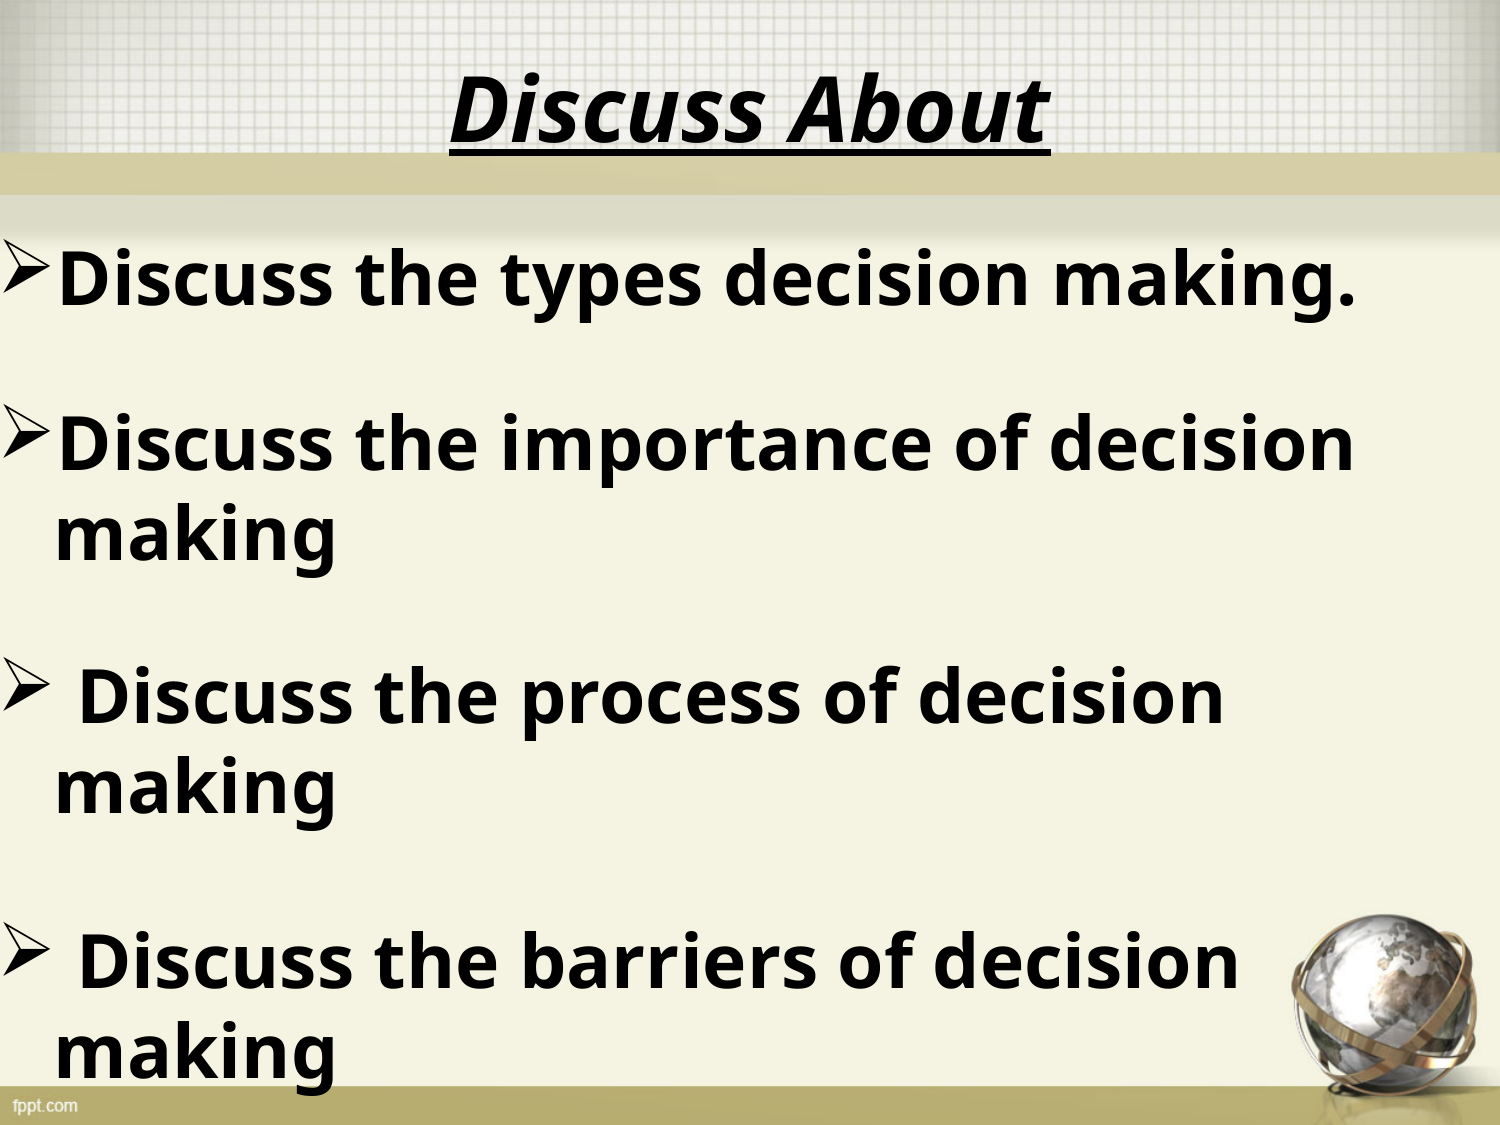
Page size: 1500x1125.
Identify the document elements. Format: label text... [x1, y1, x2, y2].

list Discuss the types decision making. Discuss the importance of decision making Discuss the process of decision making Discuss the barriers of decision making [0, 222, 1413, 966]
title Discuss About [74, 11, 1426, 200]
picture [0, 0, 1500, 1125]
